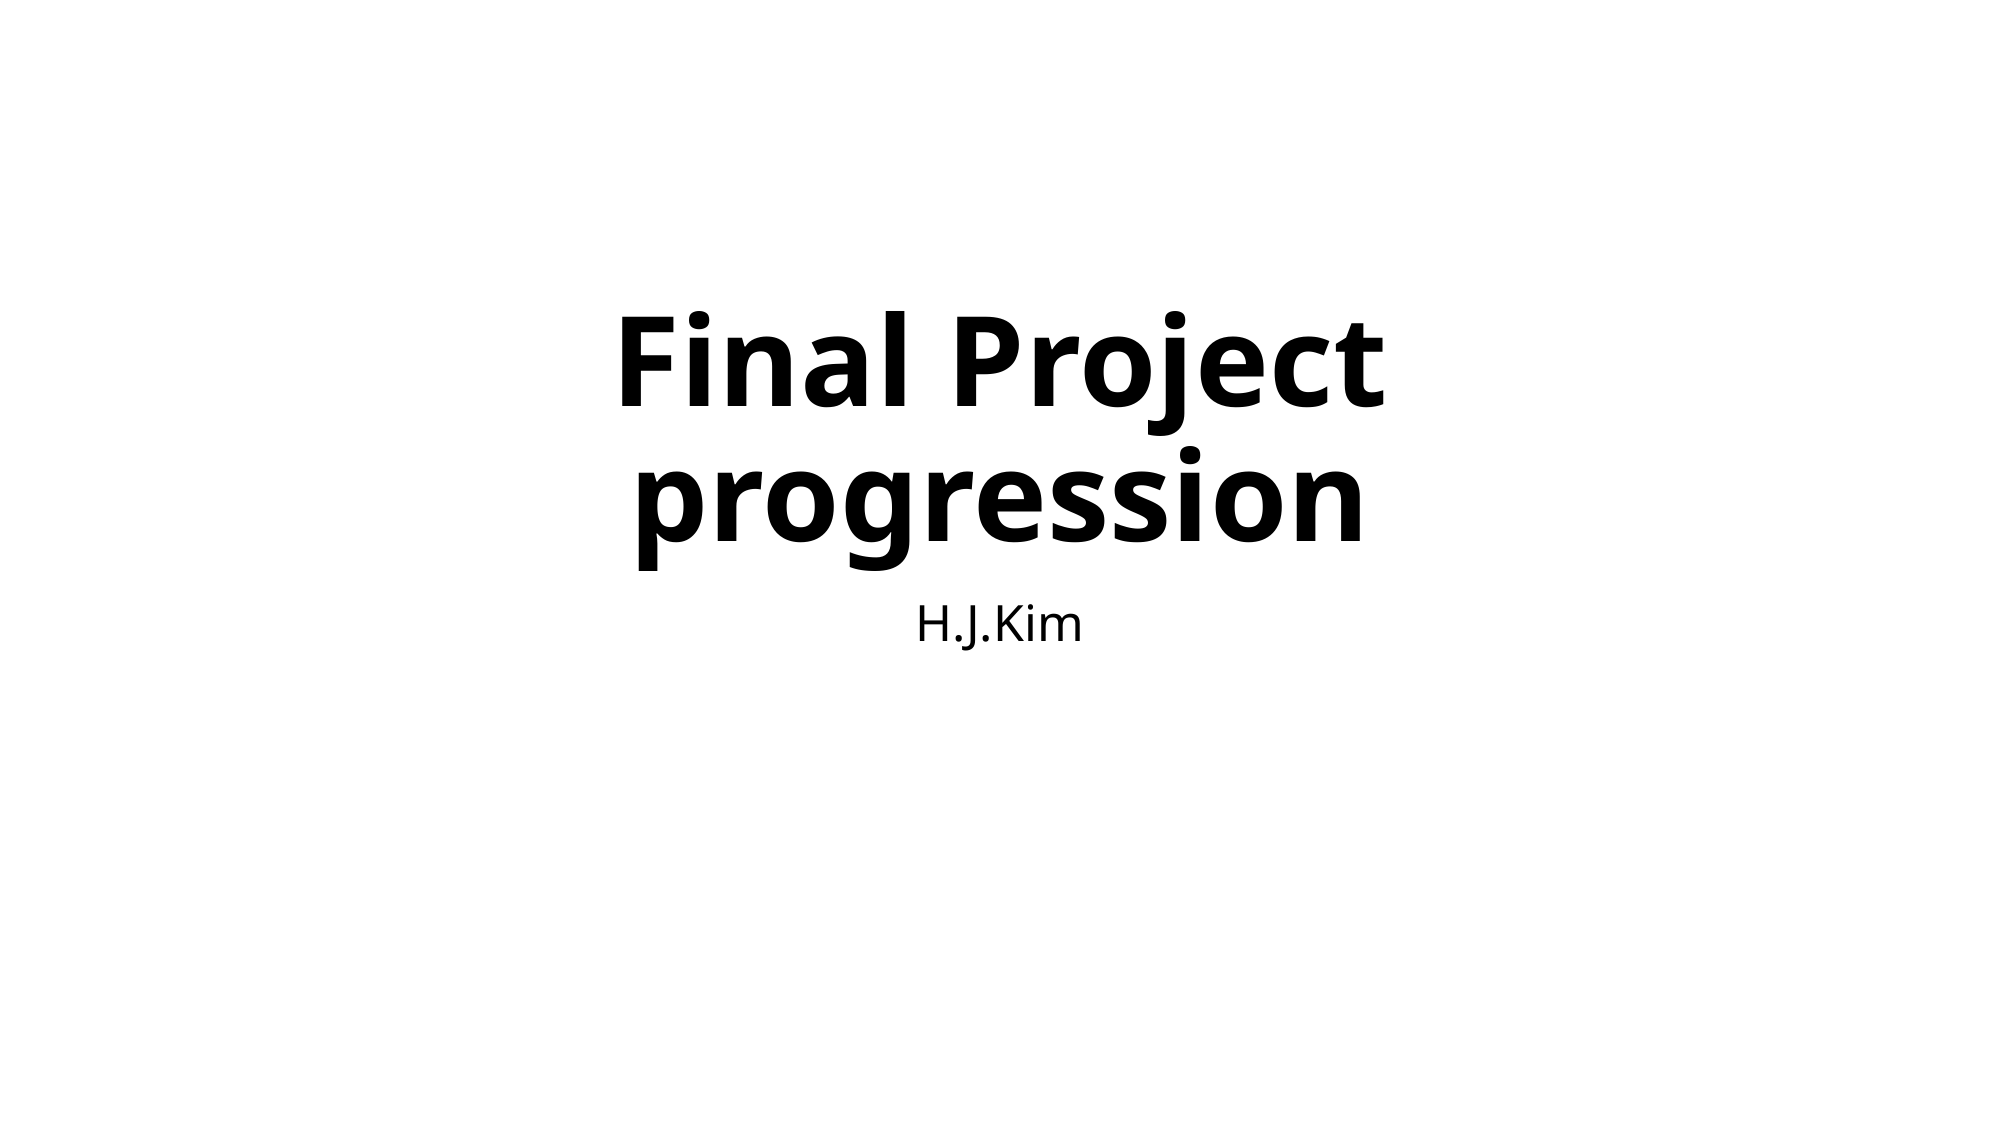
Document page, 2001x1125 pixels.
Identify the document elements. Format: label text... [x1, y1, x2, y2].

subtitle H.J.Kim [249, 590, 1750, 863]
title Final Project progression [249, 184, 1750, 576]
